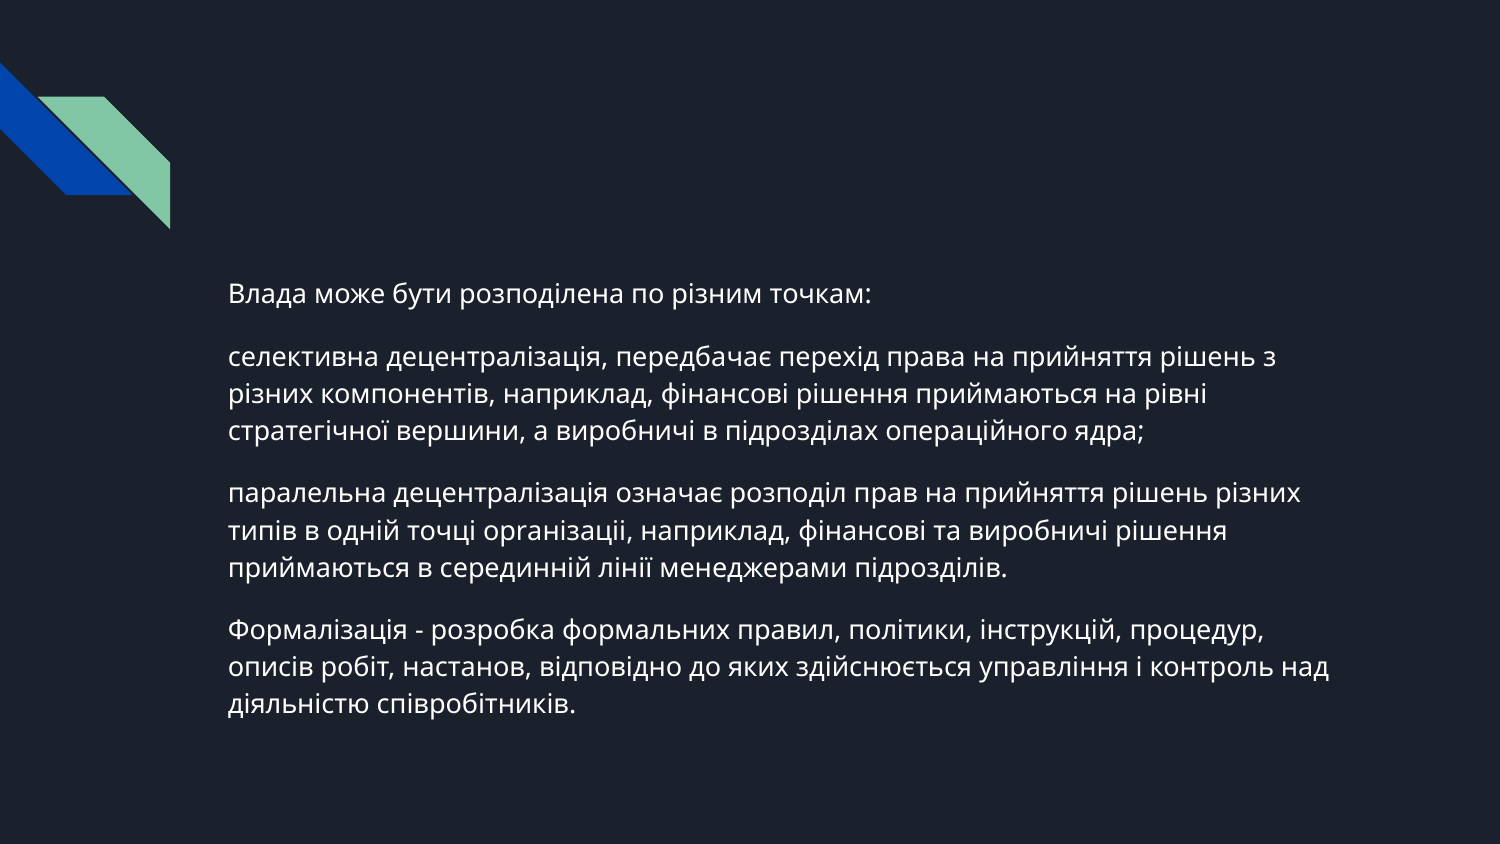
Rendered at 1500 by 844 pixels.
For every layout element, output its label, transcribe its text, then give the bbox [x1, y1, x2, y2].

list Влада може бути розподілена по різним точкам: селективна децентралізація, передбачає перехід права на прийняття рішень з різних компонентів, наприклад, фінансові рішення приймаються на рівні стратегічної вершини, а виробничі в підрозділах операційного ядра; паралельна децентралізація означає розподіл прав на прийняття рішень різних типів в одній точці орrанізаціі, наприклад, фінансові та виробничі рішення приймаються в серединній лінії менеджерами підрозділів. Формалізація - розробка формальних правил, політики, інструкцій, процедур, описів робіт, настанов, відповідно до яких здійснюється управління і контроль над діяльністю співробітників. [212, 257, 1368, 735]
